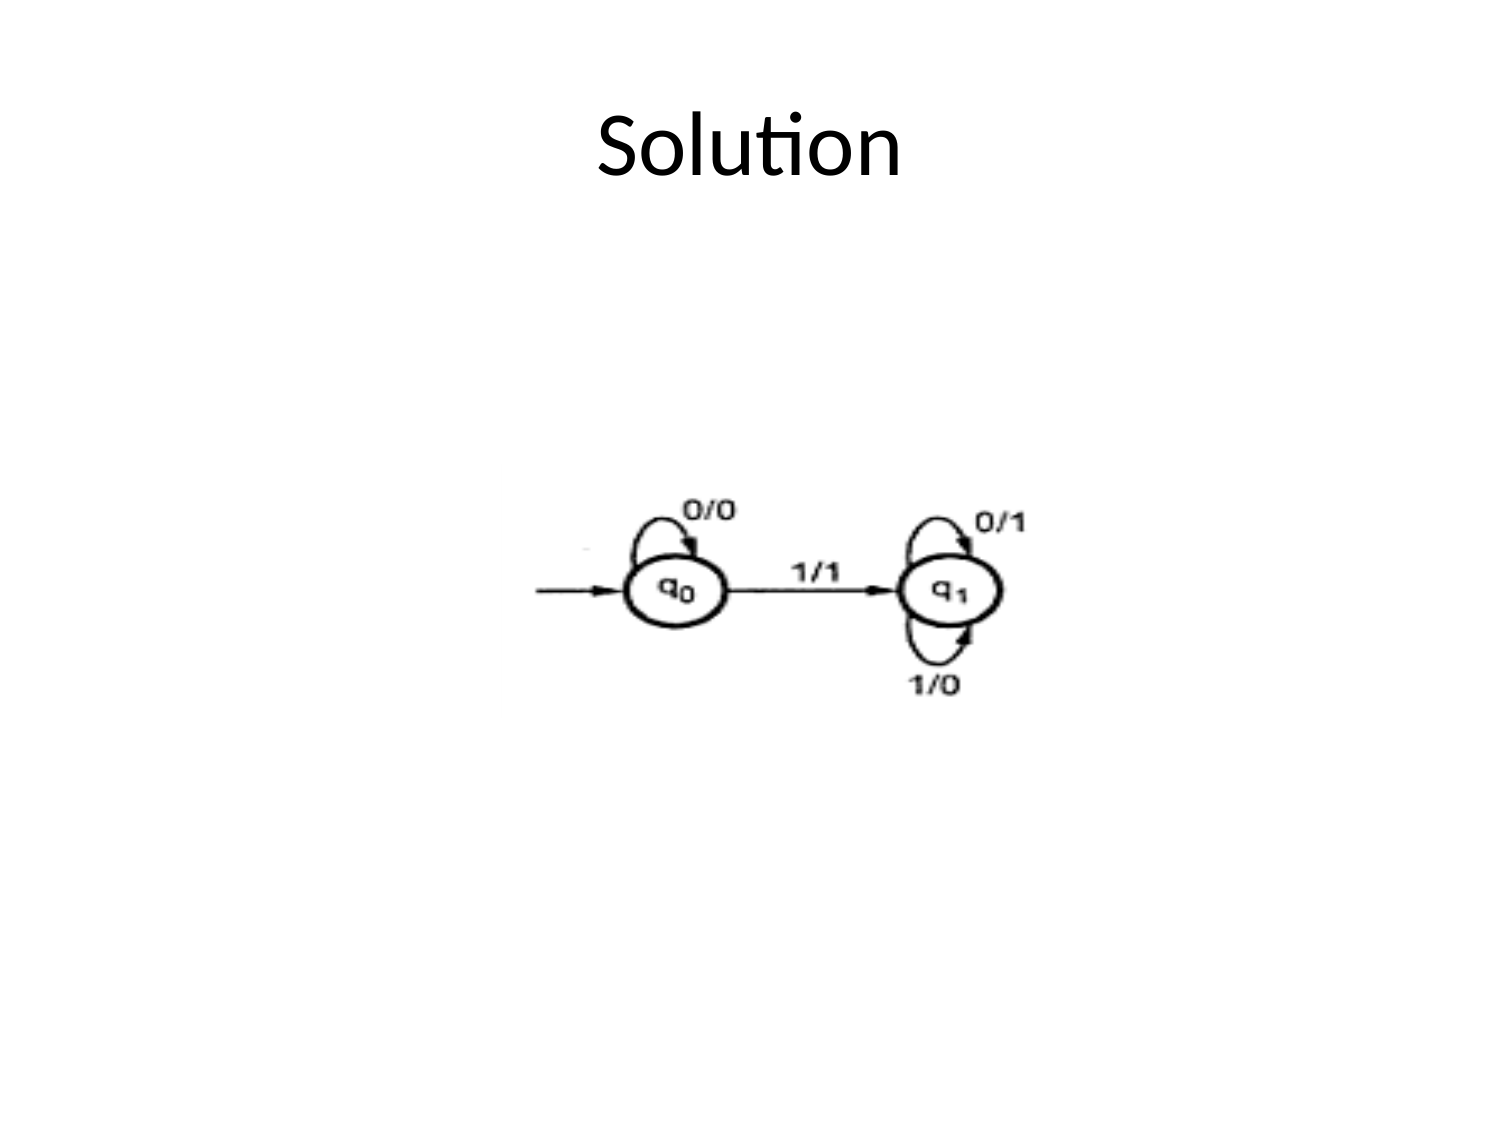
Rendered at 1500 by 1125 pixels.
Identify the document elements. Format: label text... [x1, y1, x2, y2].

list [499, 464, 1038, 719]
title Solution [75, 45, 1425, 233]
